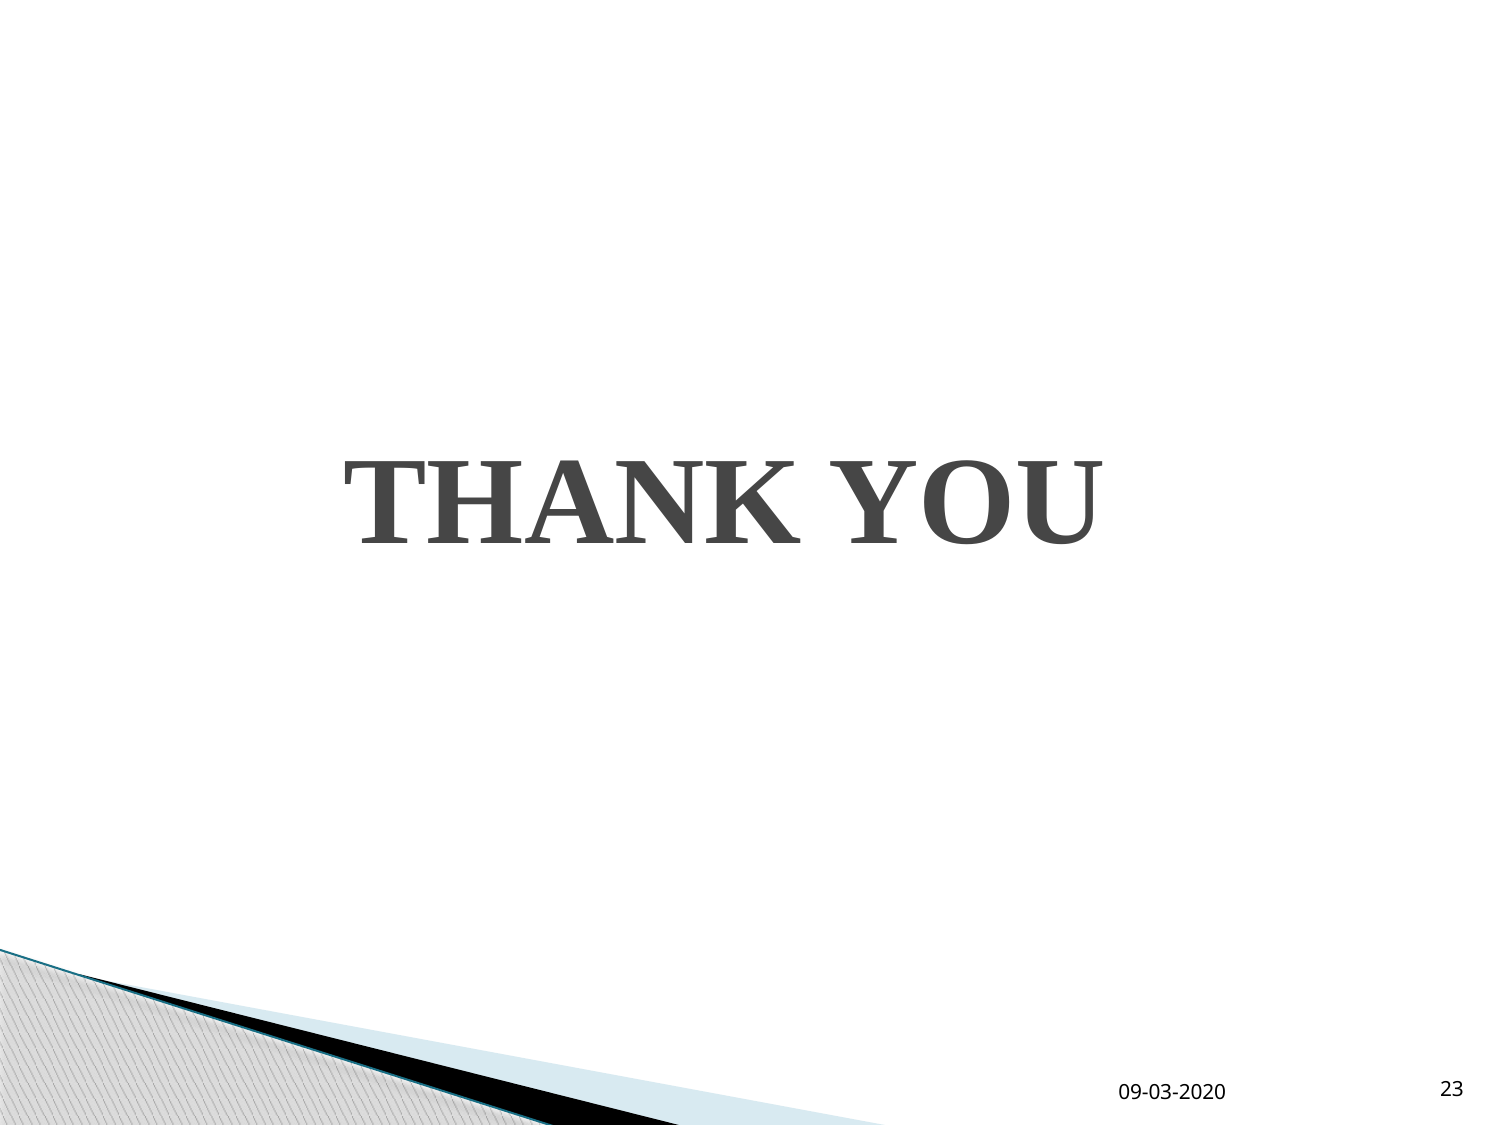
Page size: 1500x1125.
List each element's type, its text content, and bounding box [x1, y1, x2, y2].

slide_number 23 [1419, 1051, 1479, 1112]
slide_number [1103, 1051, 1419, 1112]
title THANK YOU [62, 187, 1388, 800]
